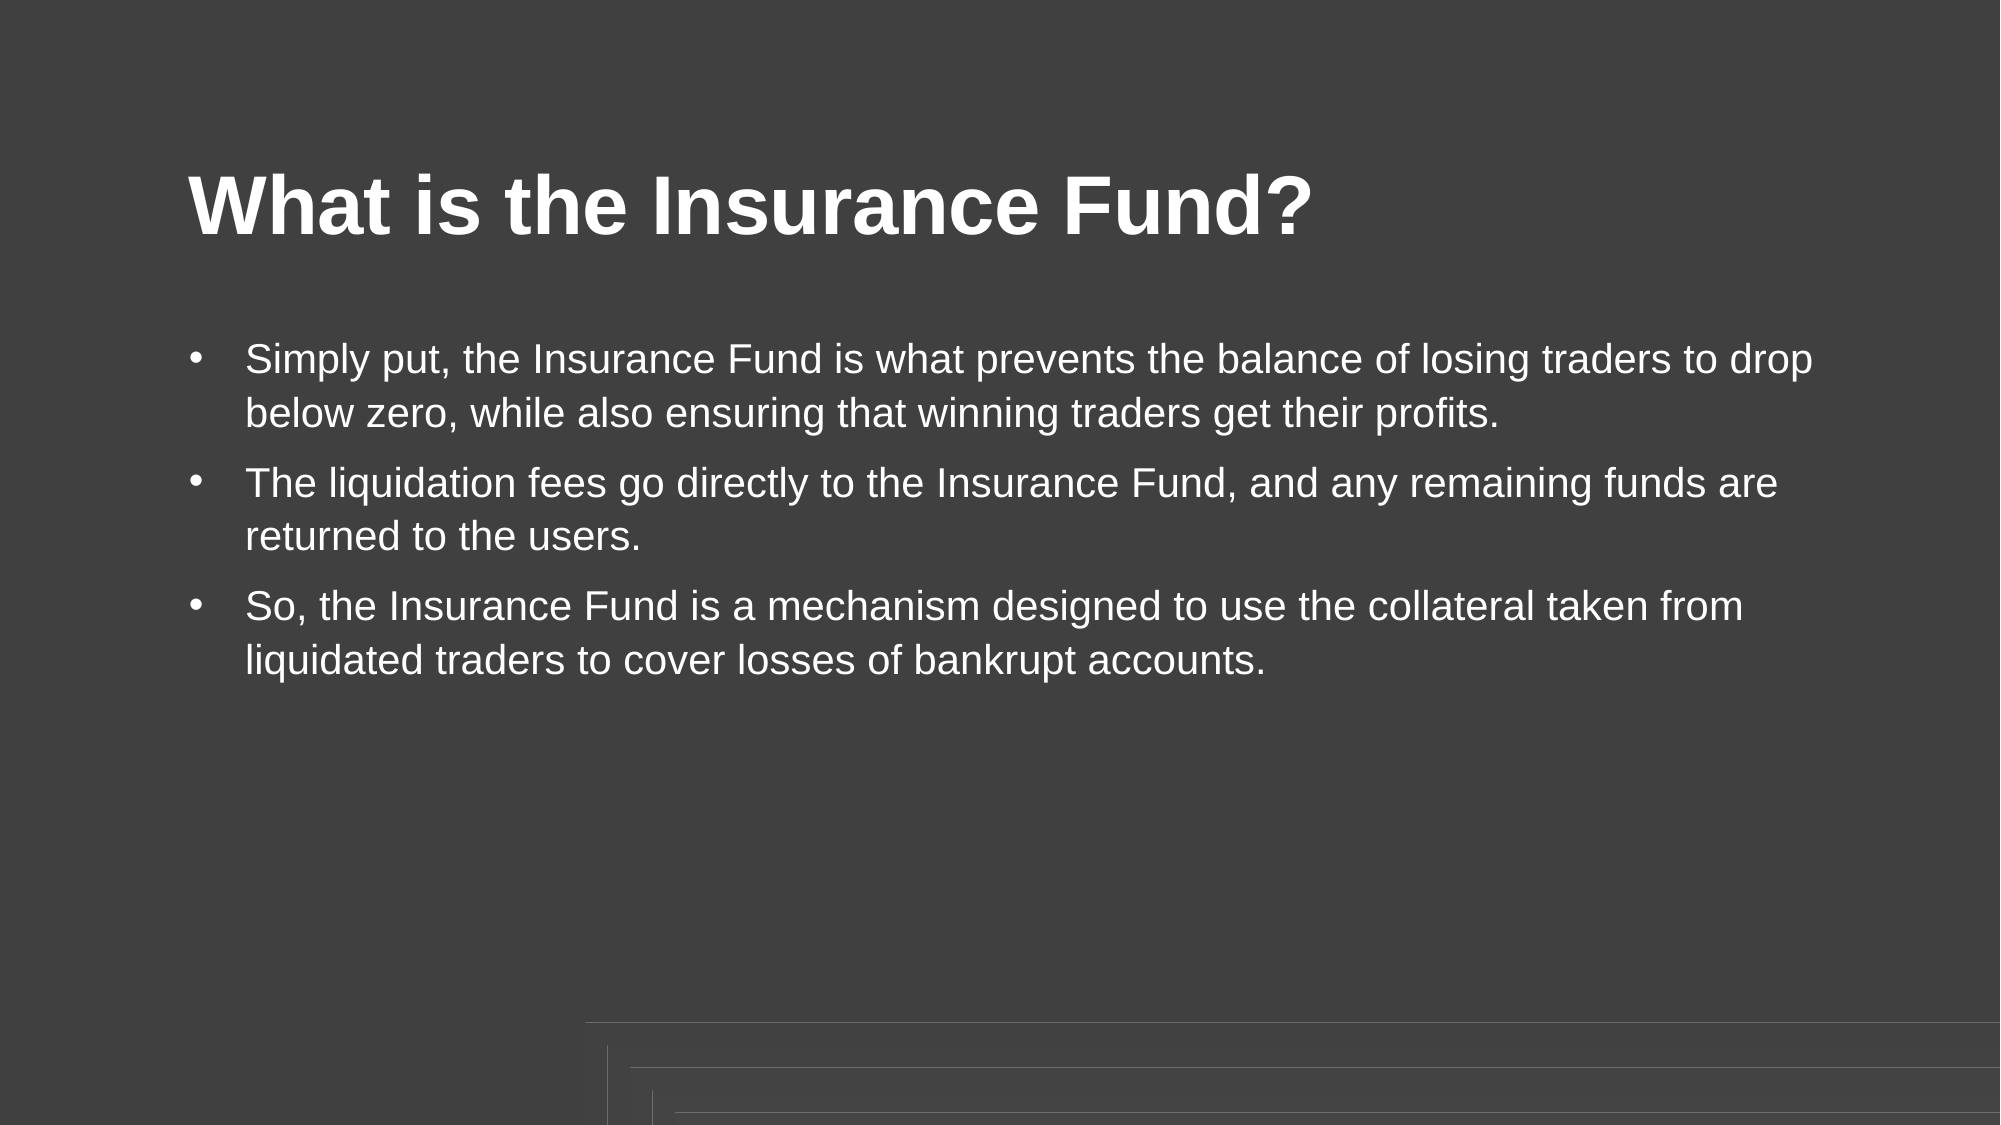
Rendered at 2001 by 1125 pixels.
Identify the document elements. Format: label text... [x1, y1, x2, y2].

text_box Simply put, the Insurance Fund is what prevents the balance of losing traders to drop below zero, while also ensuring that winning traders get their profits. The liquidation fees go directly to the Insurance Fund, and any remaining funds are returned to the users. So, the Insurance Fund is a mechanism designed to use the collateral taken from liquidated traders to cover losses of bankrupt accounts. [174, 321, 1848, 691]
text_box What is the Insurance Fund? [174, 181, 1826, 260]
